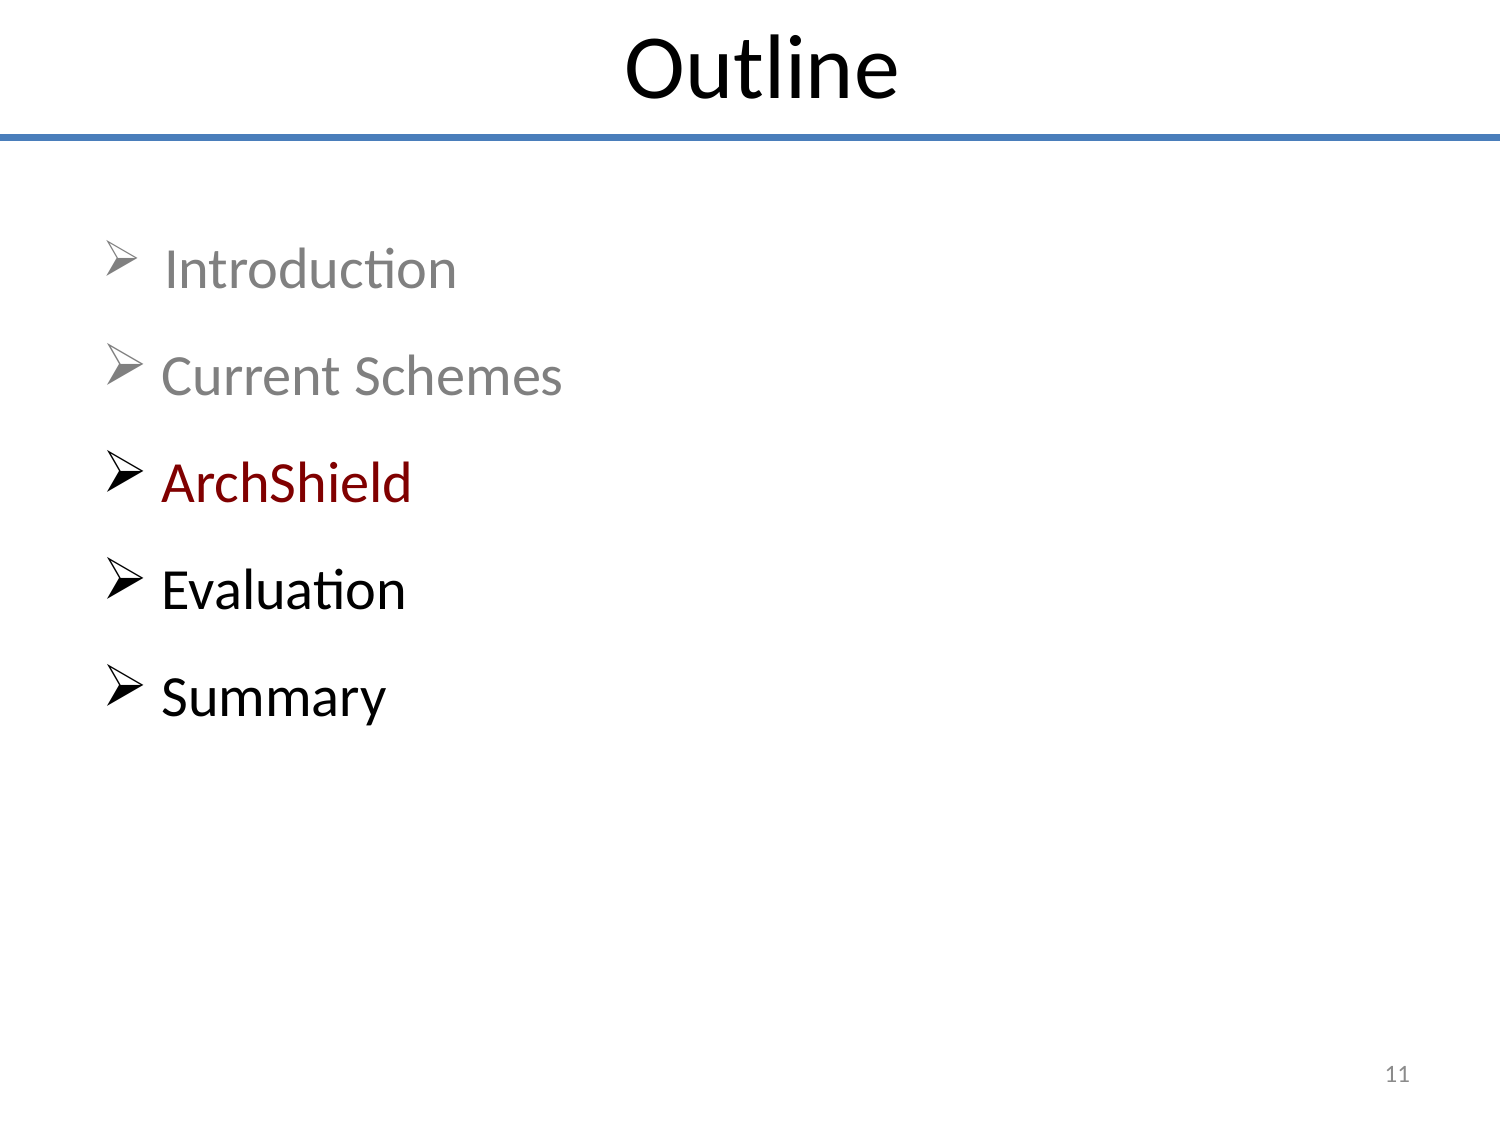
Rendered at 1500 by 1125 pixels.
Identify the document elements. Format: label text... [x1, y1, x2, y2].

text_box Introduction Current Schemes ArchShield Evaluation Summary [75, 187, 1400, 893]
text_box Outline [99, 0, 1425, 134]
slide_number 11 [1074, 1042, 1425, 1103]
